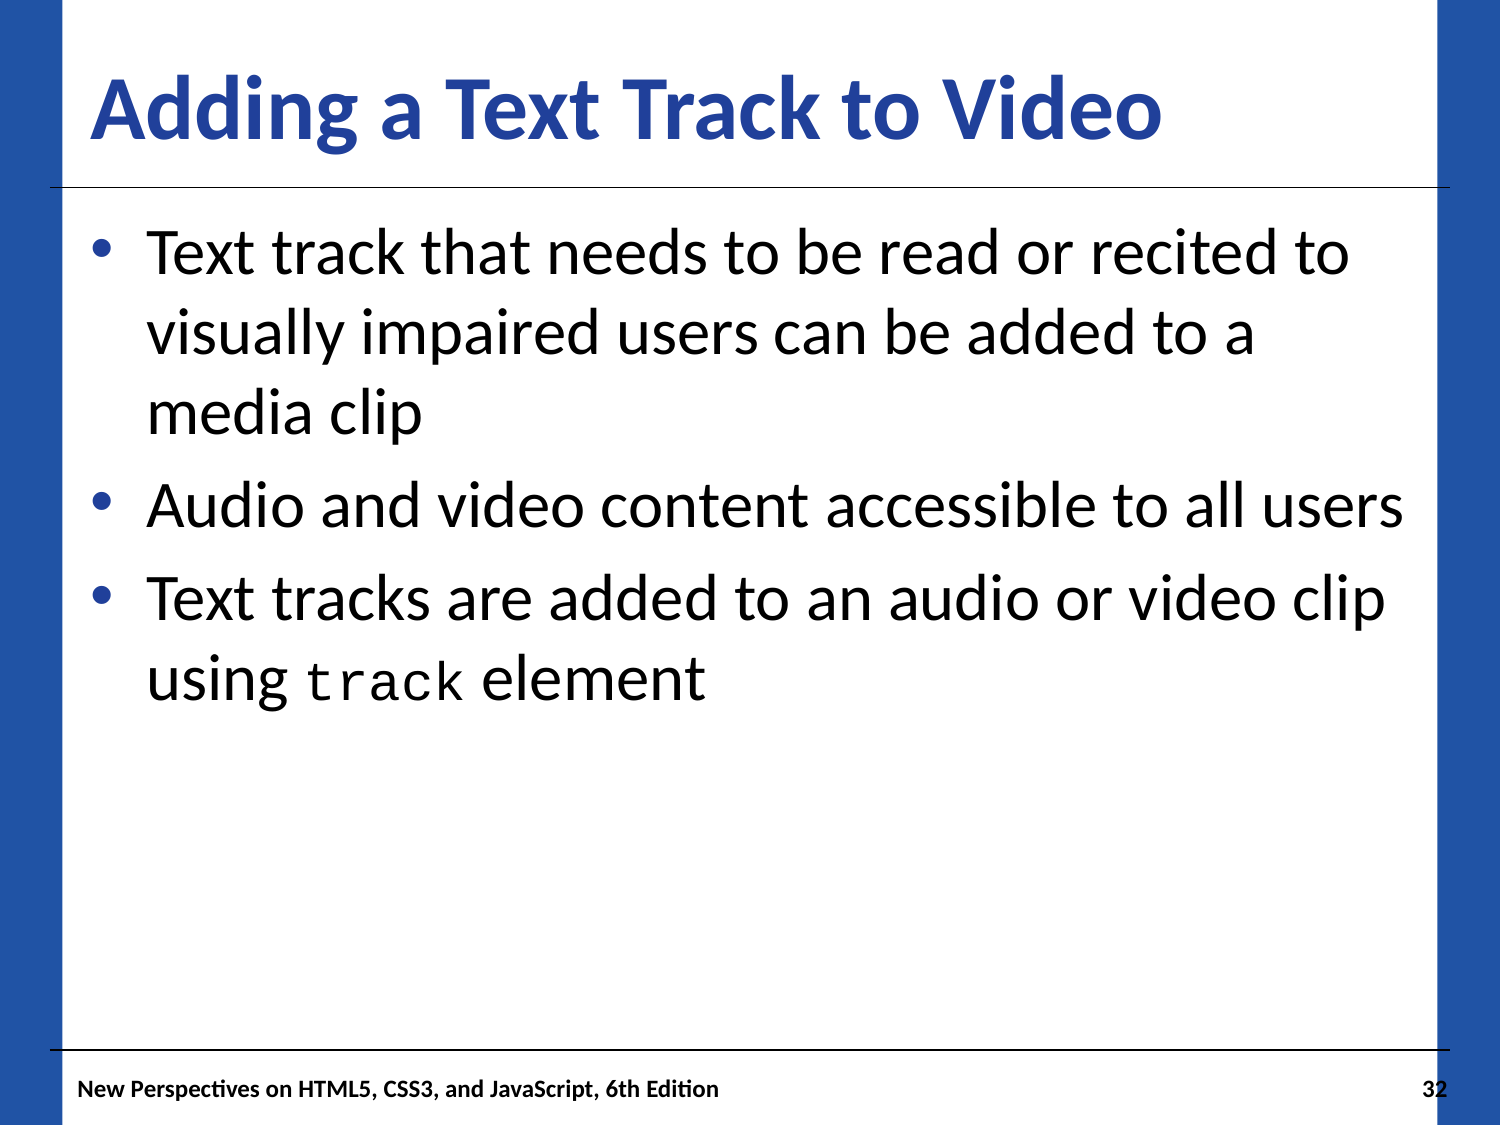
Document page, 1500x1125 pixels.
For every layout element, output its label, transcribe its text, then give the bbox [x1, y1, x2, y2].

list Text track that needs to be read or recited to visually impaired users can be added to a media clip Audio and video content accessible to all users Text tracks are added to an audio or video clip using track element [74, 199, 1438, 1006]
title Adding a Text Track to Video [74, 24, 1438, 181]
footer New Perspectives on HTML5, CSS3, and JavaScript, 6th Edition [62, 1050, 1413, 1125]
slide_number 32 [1413, 1050, 1463, 1125]
